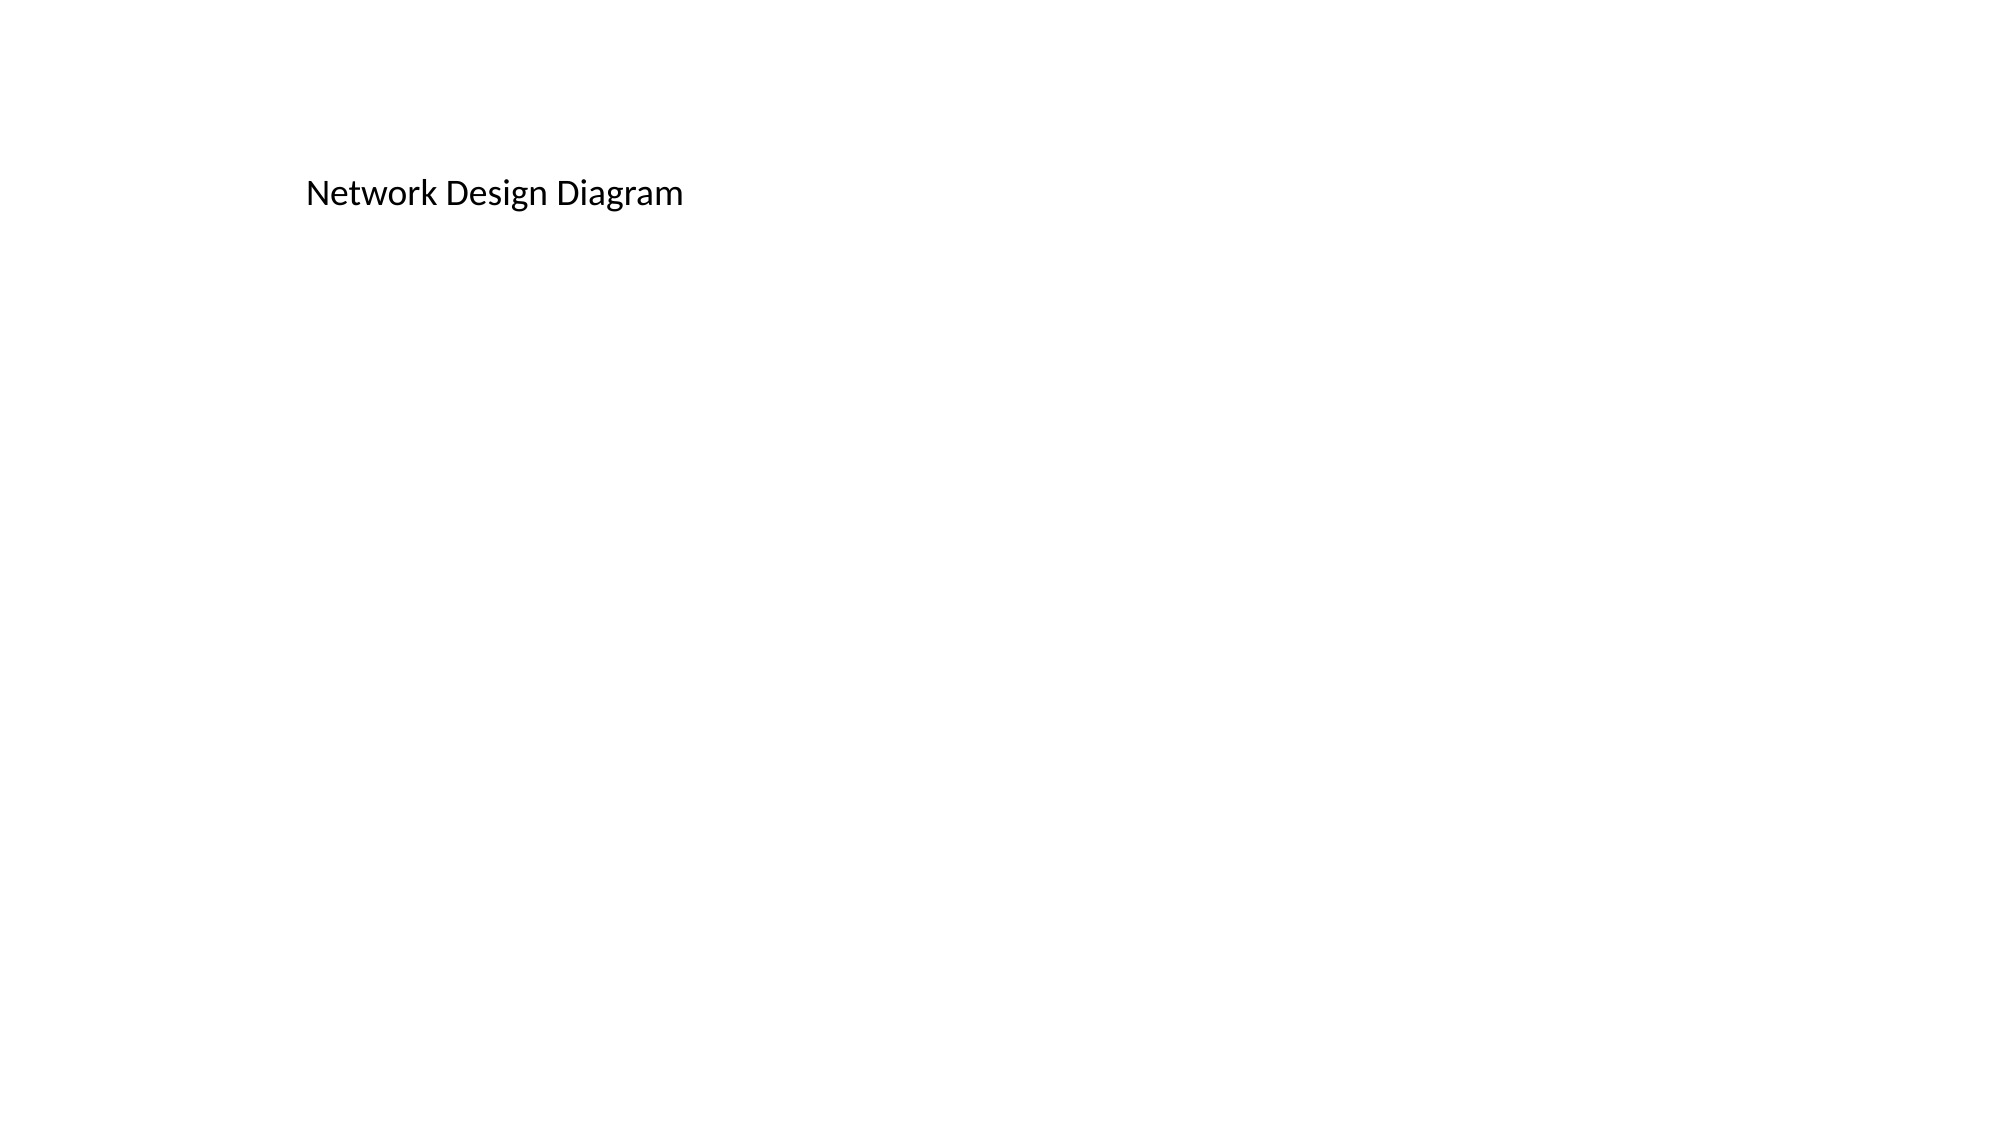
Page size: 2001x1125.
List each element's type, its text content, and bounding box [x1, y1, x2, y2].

text_box Network Design Diagram [291, 160, 1344, 266]
